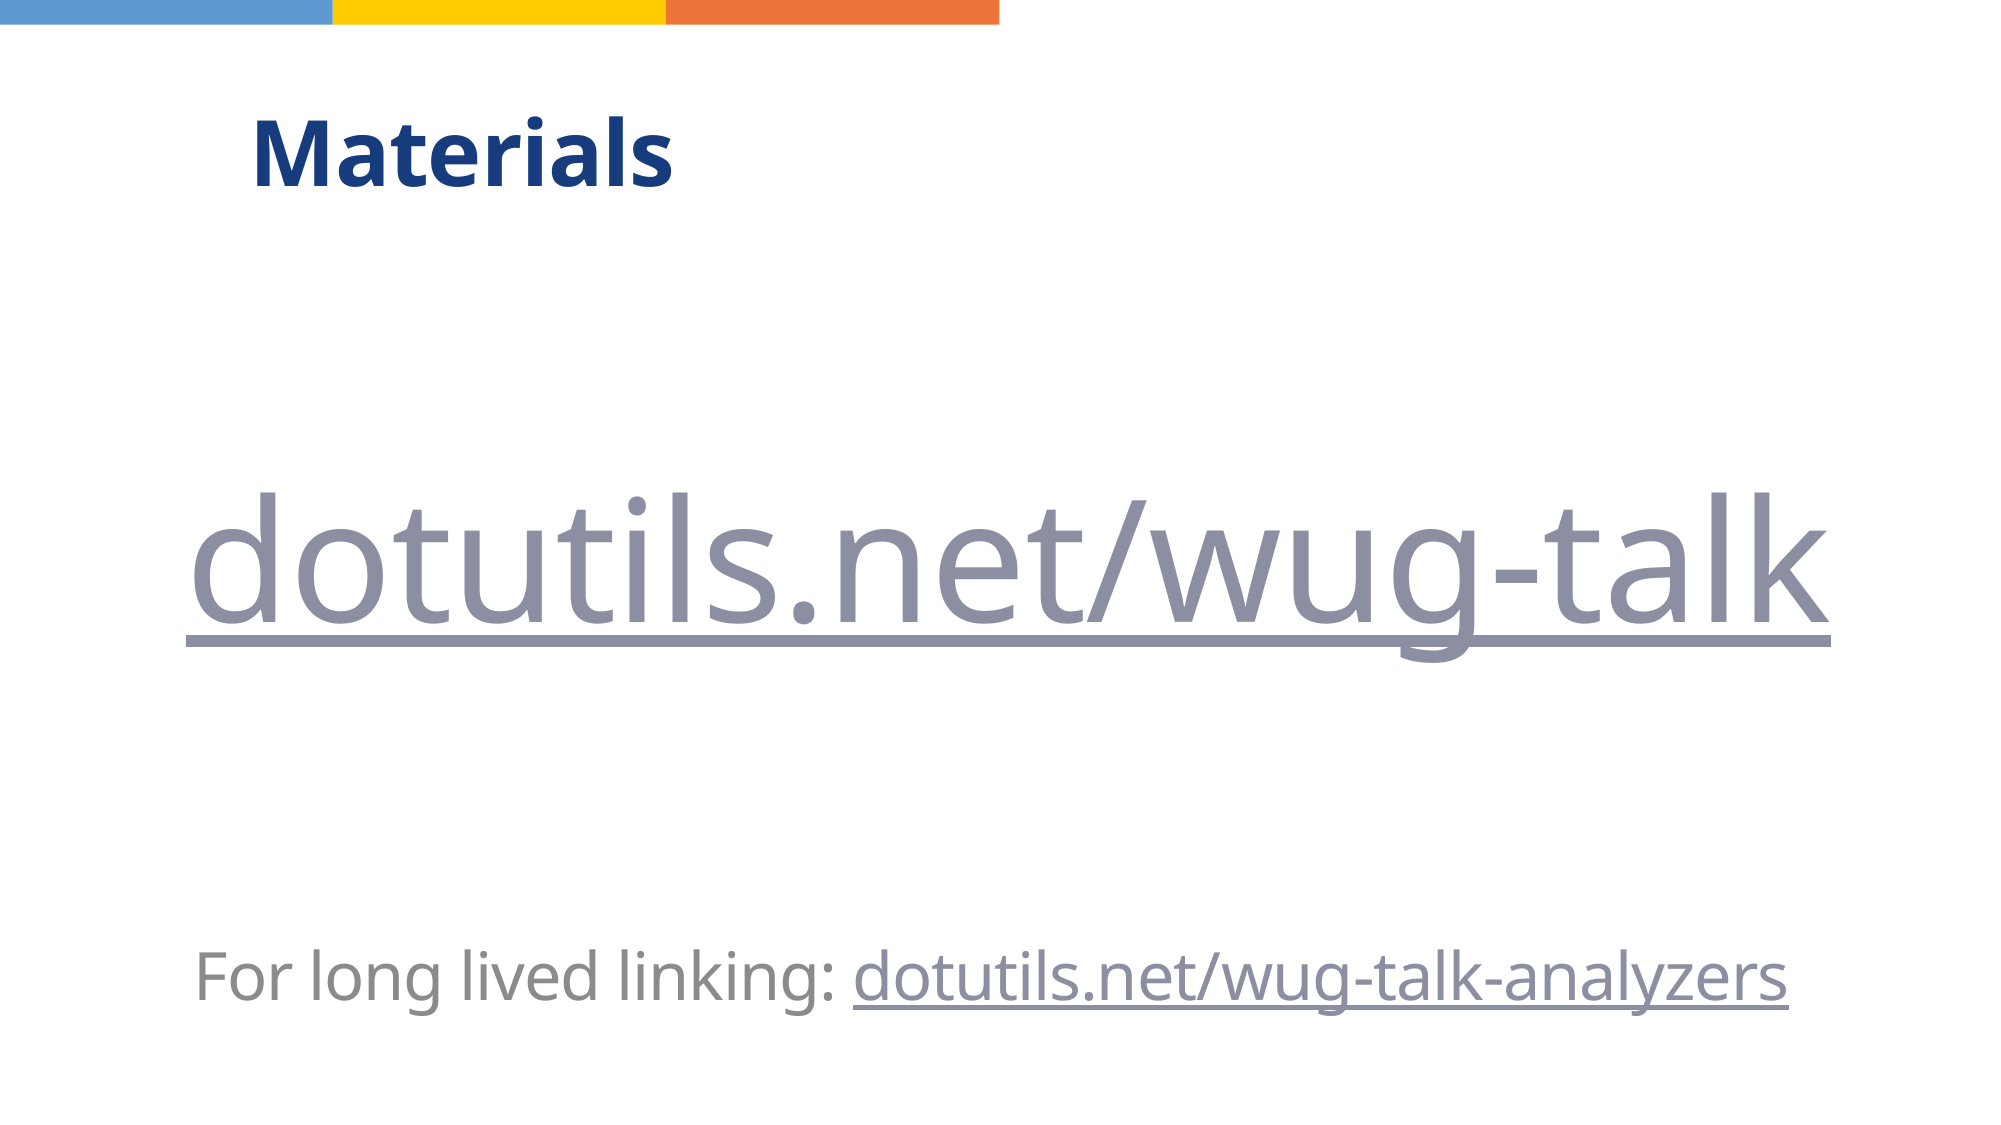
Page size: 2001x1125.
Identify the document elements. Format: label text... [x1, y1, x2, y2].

text_box For long lived linking: dotutils.net/wug-talk-analyzers [128, 737, 1855, 1025]
text_box [1113, 245, 1931, 961]
subtitle dotutils.net/wug-talk [145, 245, 1113, 684]
title Materials [249, 75, 1750, 224]
